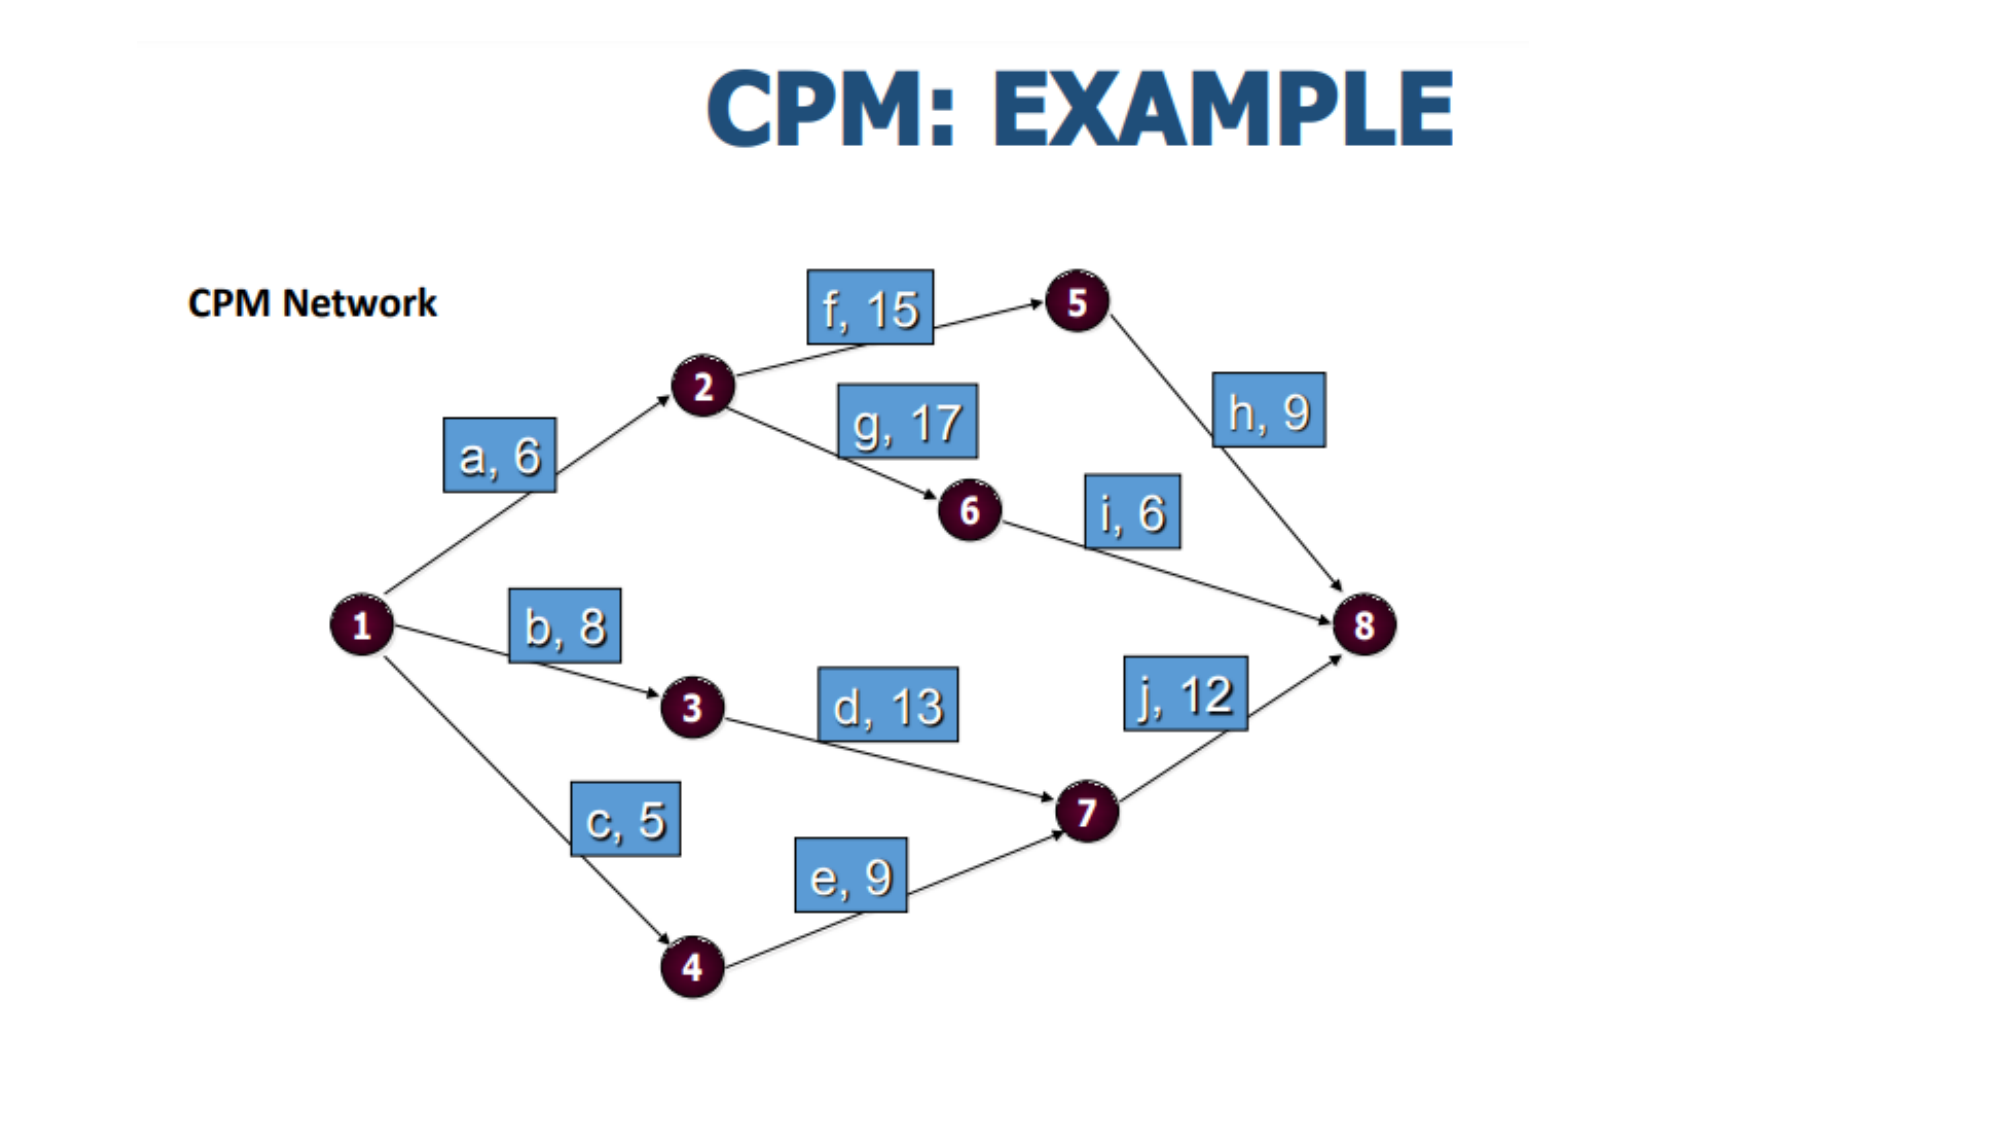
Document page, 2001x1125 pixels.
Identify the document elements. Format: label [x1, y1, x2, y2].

picture [137, 41, 1529, 1035]
